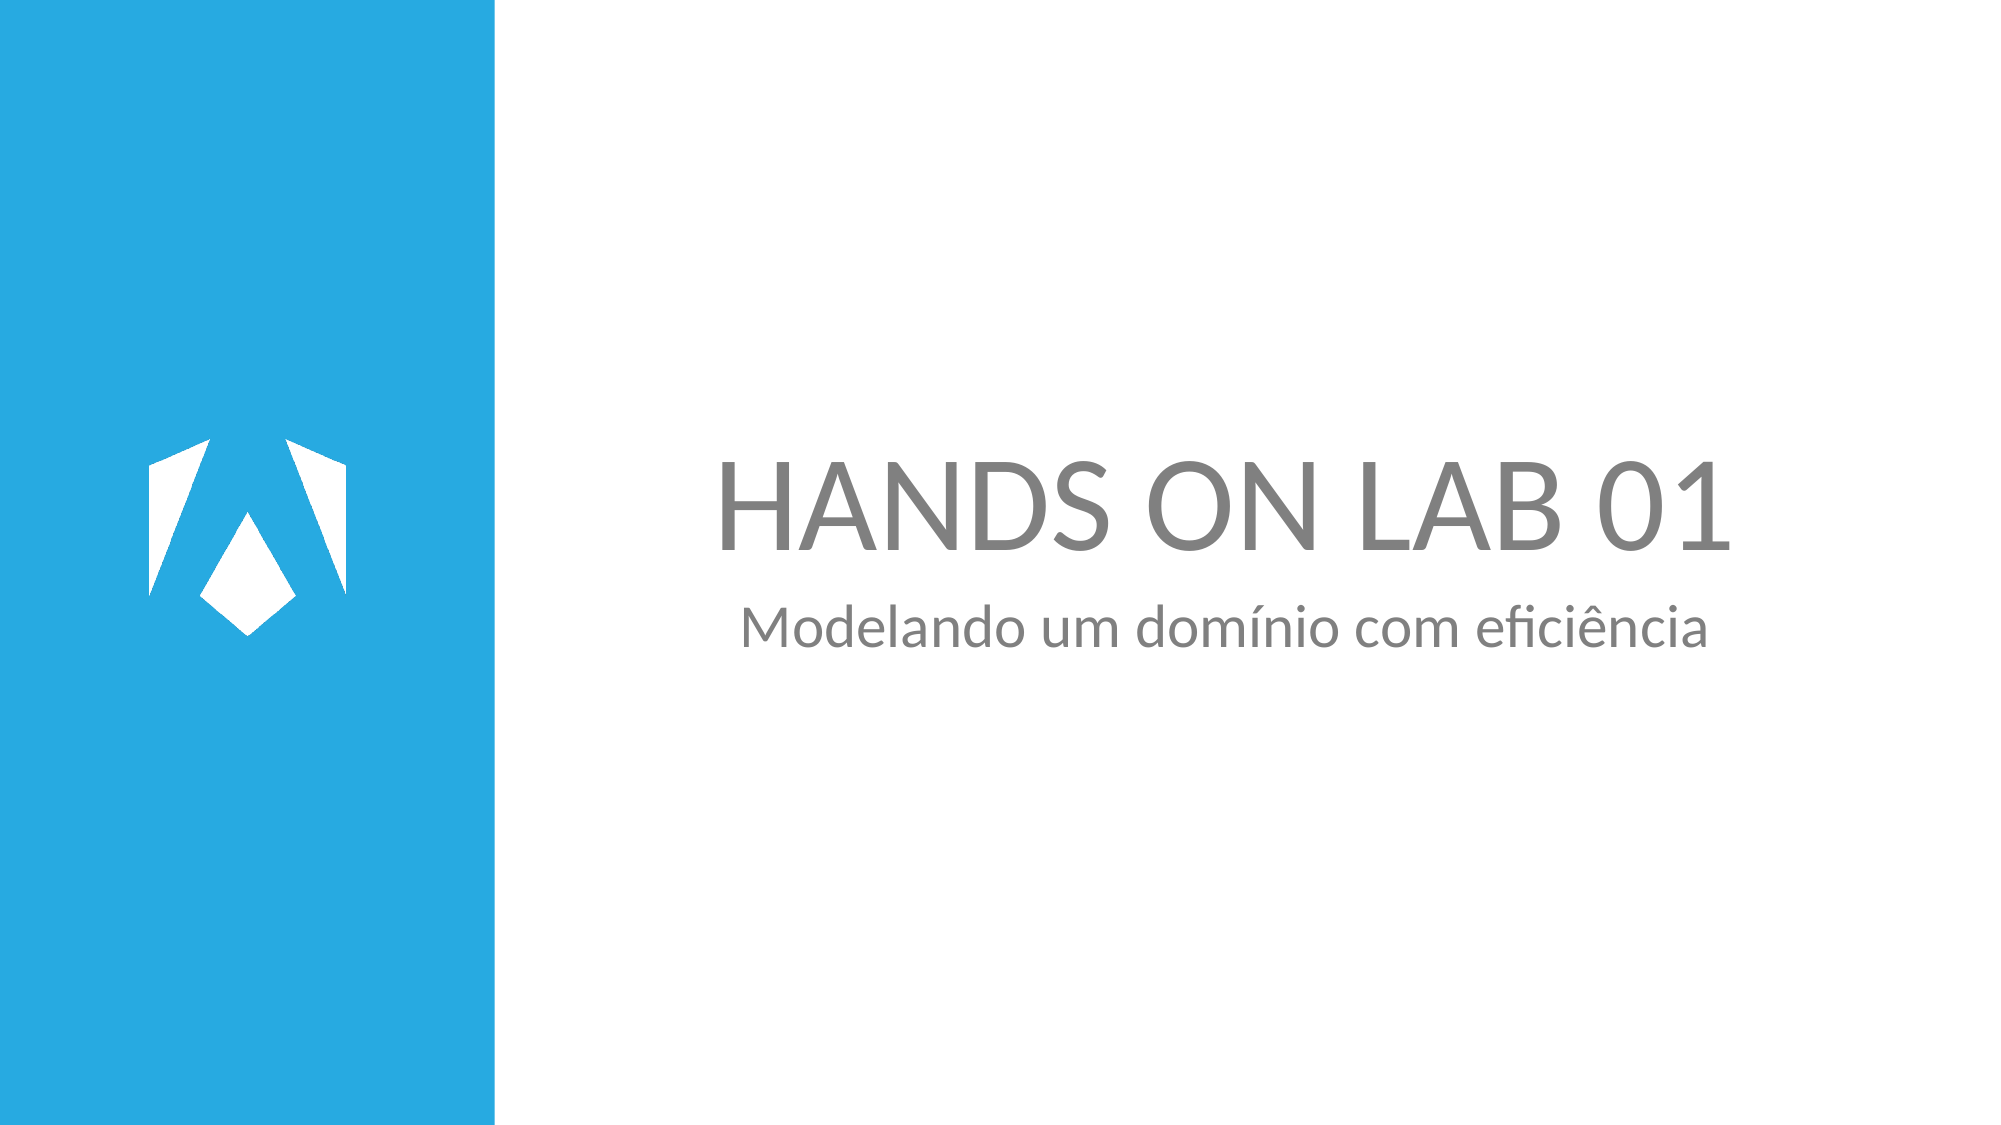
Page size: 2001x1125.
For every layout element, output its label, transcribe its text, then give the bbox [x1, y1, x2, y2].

list HANDS ON LAB 01 Modelando um domínio com eficiência [562, 424, 1889, 673]
picture [149, 439, 346, 636]
text_box [0, 0, 496, 1125]
